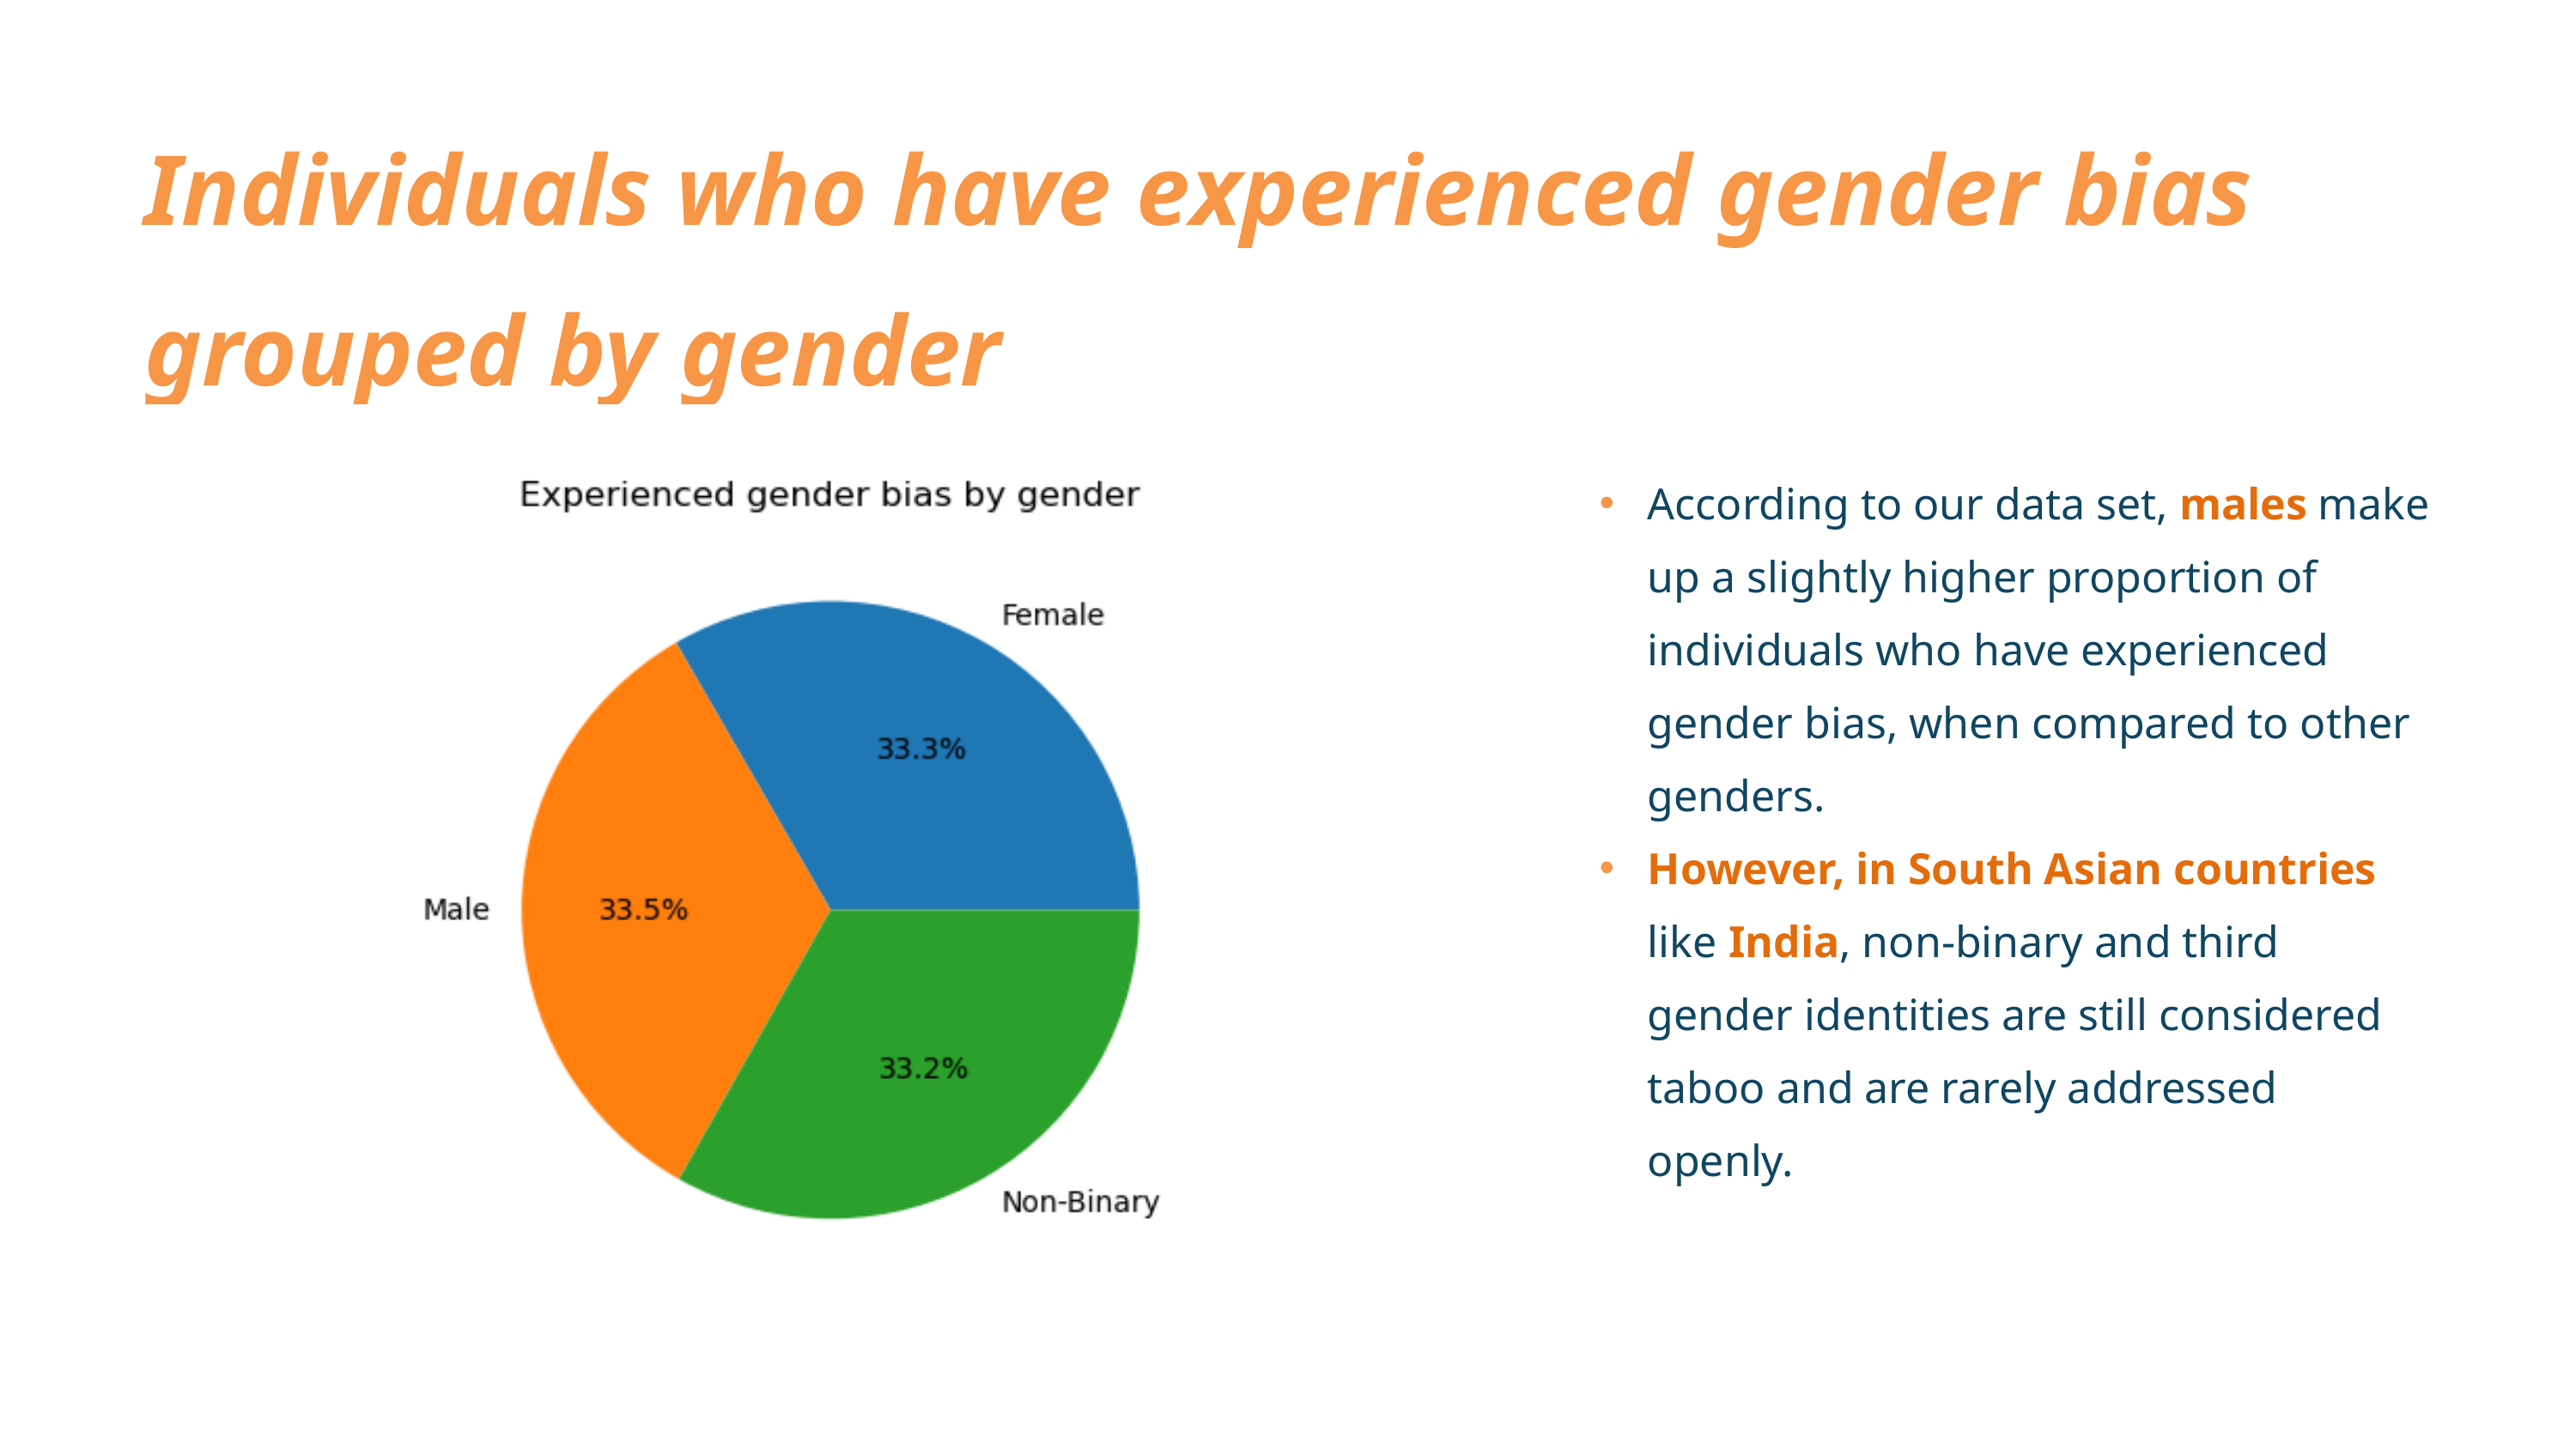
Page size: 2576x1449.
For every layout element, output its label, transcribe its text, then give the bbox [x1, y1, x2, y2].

picture [146, 404, 1484, 1407]
text_box According to our data set, males make up a slightly higher proportion of individuals who have experienced gender bias, when compared to other genders. However, in South Asian countries like India, non-binary and third gender identities are still considered taboo and are rarely addressed openly. [1599, 455, 2432, 1185]
text_box Individuals who have experienced gender bias grouped by gender [144, 84, 2486, 405]
